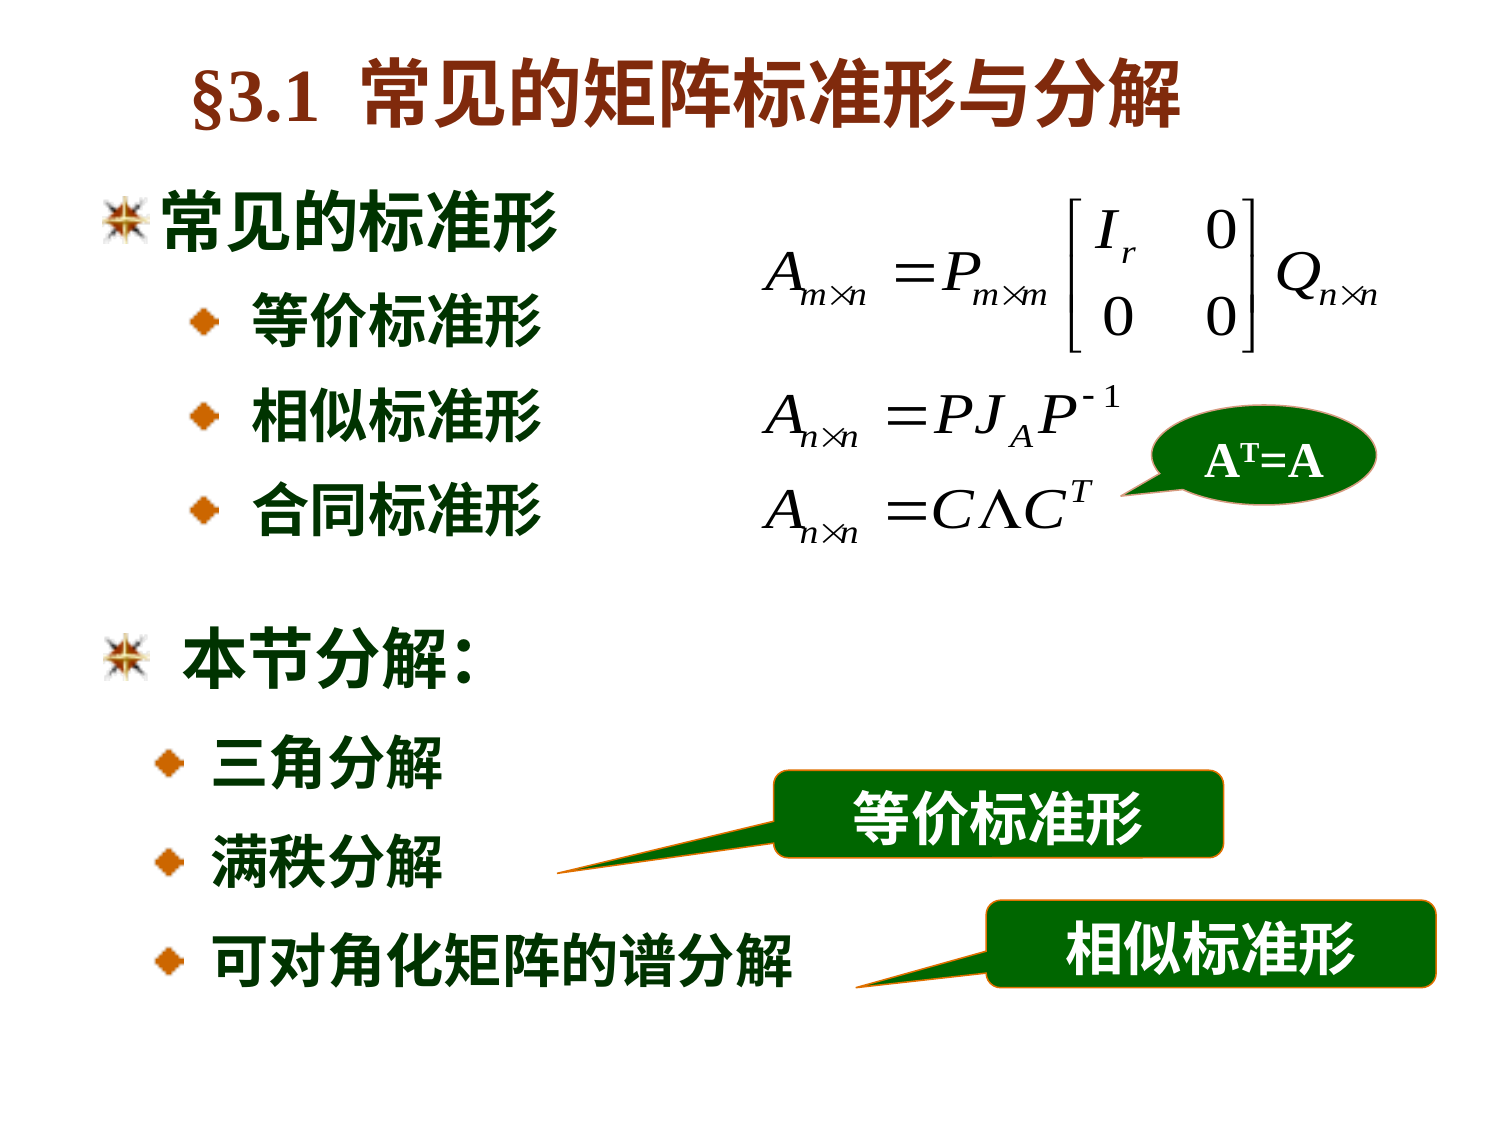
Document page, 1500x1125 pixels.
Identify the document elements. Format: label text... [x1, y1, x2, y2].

picture [103, 633, 150, 681]
text_box 本节分解： 三角分解 满秩分解 可对角化矩阵的谱分解 [88, 609, 987, 1002]
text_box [749, 187, 1393, 559]
picture [142, 839, 184, 881]
picture [177, 393, 219, 435]
picture [177, 487, 219, 529]
picture [142, 740, 184, 782]
picture [177, 299, 219, 340]
picture [142, 938, 184, 980]
list 常见的标准形 等价标准形 相似标准形 合同标准形 [87, 172, 632, 587]
text_box 等价标准形 [557, 770, 1224, 874]
picture [102, 196, 150, 244]
text_box 相似标准形 [855, 900, 1437, 988]
title §3.1 常见的矩阵标准形与分解 [174, 19, 1450, 144]
